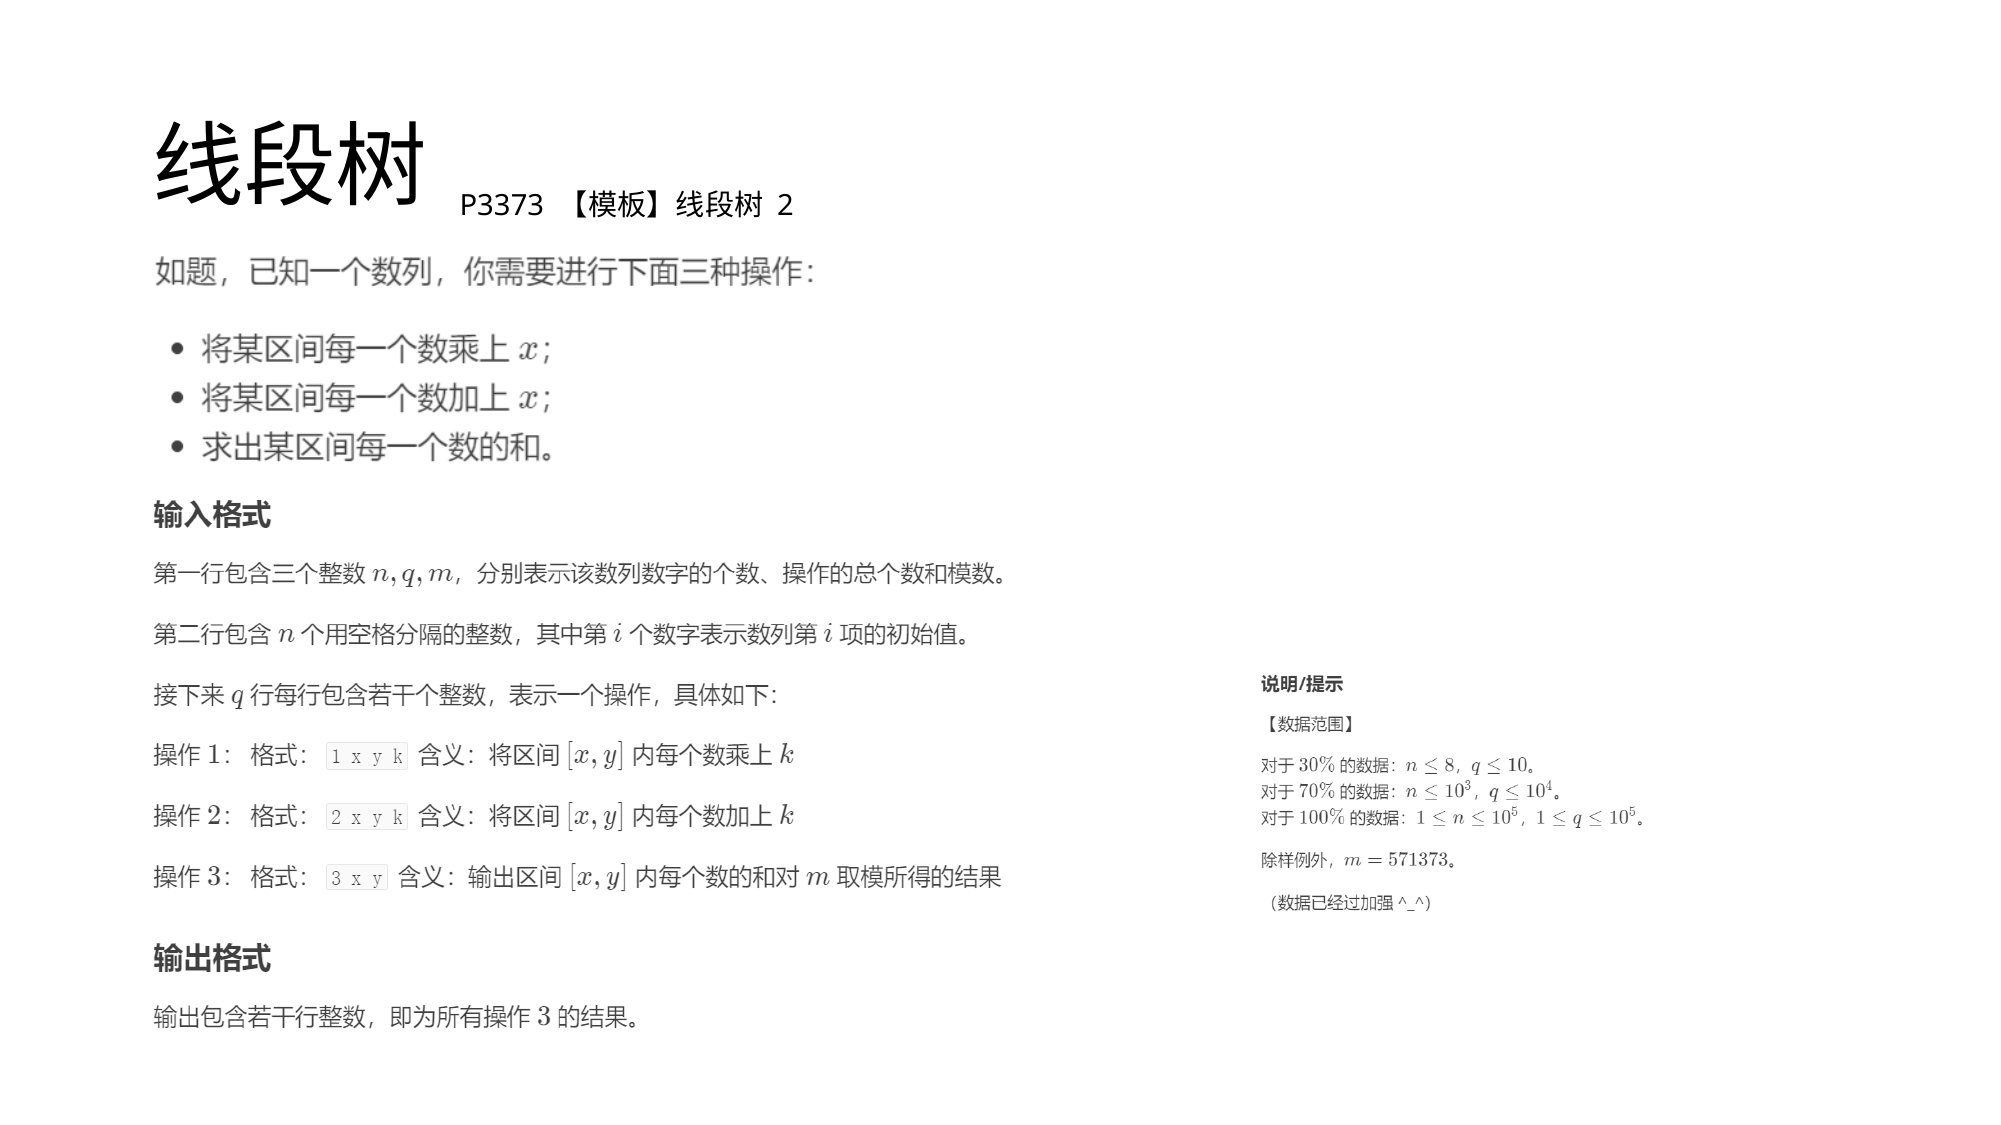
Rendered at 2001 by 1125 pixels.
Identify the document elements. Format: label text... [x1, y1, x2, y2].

text_box P3373 【模板】线段树 2 [444, 178, 840, 228]
title 线段树 [137, 59, 1863, 278]
picture [1248, 654, 1706, 924]
picture [137, 228, 883, 478]
picture [137, 492, 1035, 1047]
